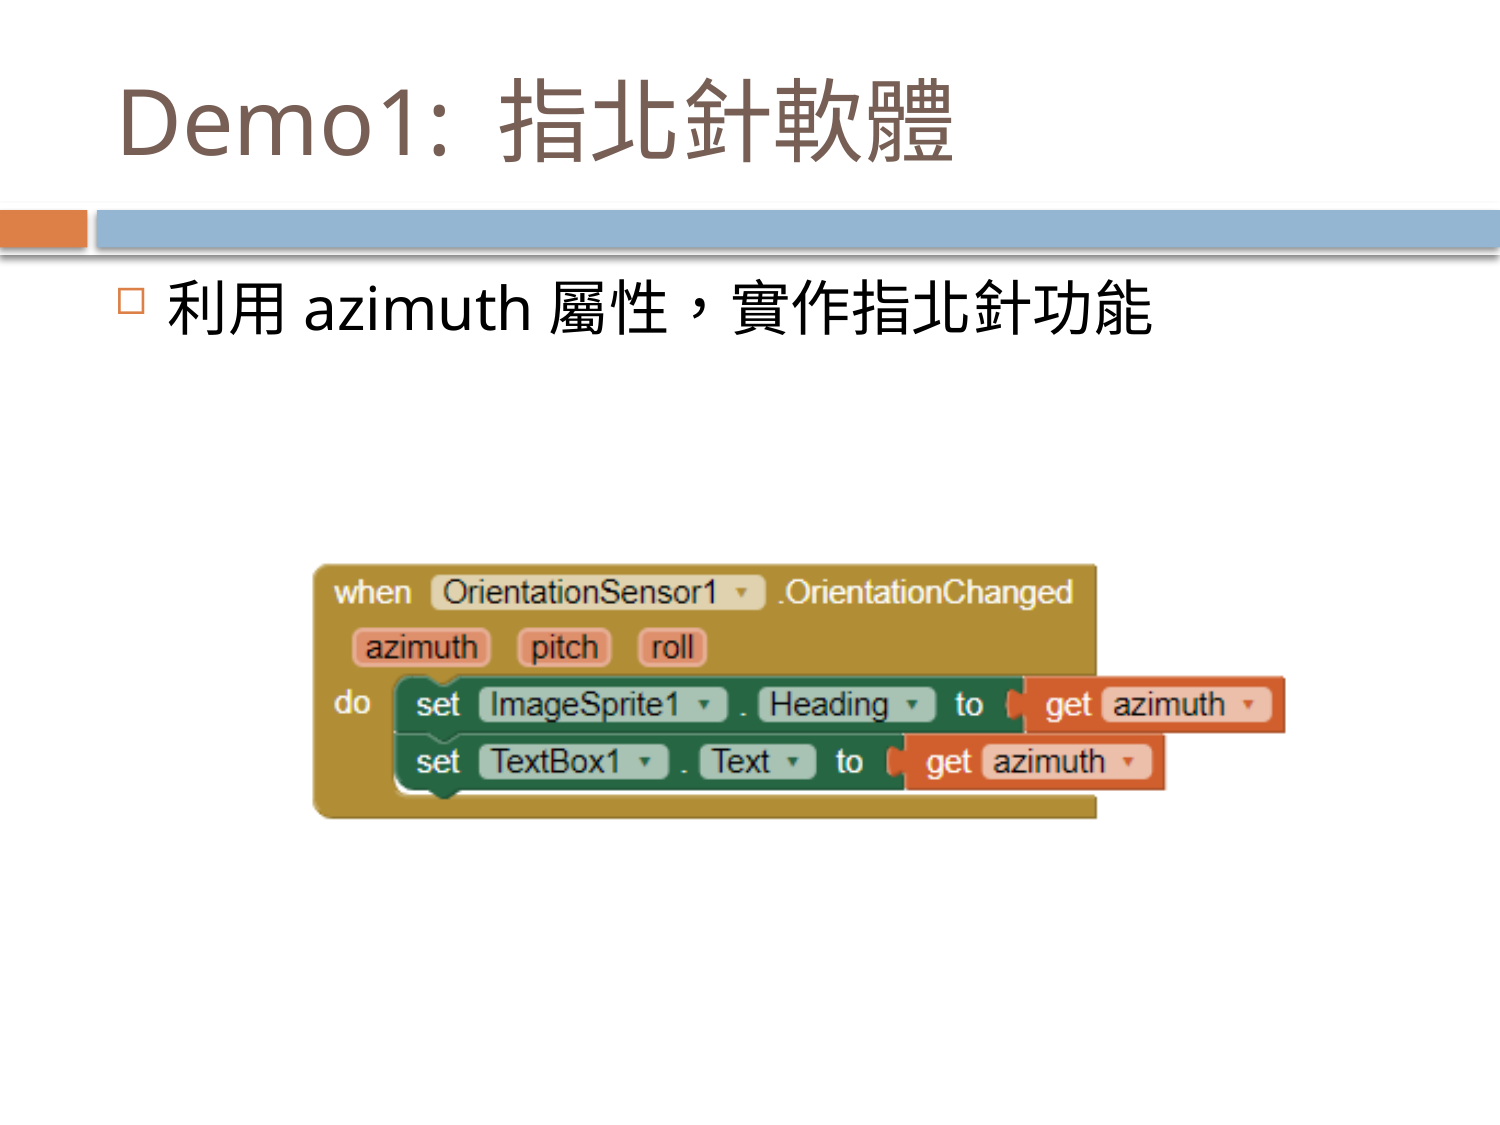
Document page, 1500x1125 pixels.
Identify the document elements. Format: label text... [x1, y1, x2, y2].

picture [265, 538, 1311, 870]
title Demo1: 指北針軟體 [100, 37, 1438, 200]
list 利用azimuth屬性，實作指北針功能 [100, 262, 1438, 1000]
